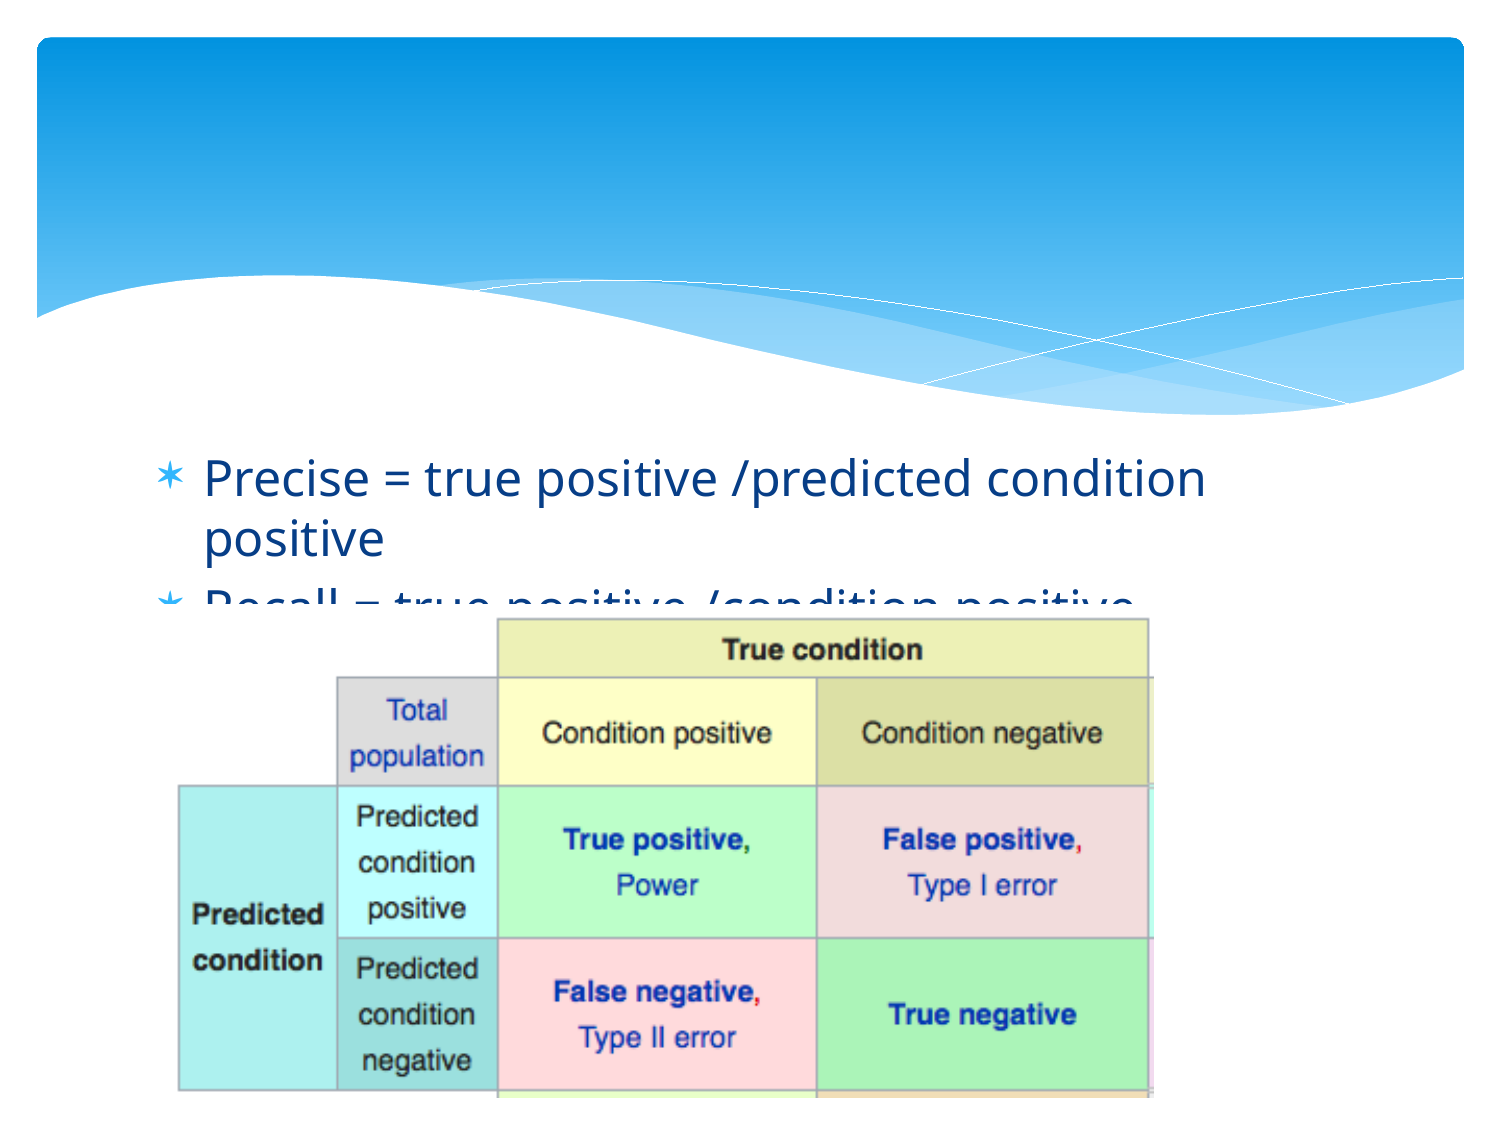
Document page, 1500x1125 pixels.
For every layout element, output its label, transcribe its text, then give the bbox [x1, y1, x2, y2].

list Precise = true positive /predicted condition positive Recall = true positive /condition positive [143, 438, 1359, 1005]
picture [142, 603, 1154, 1099]
